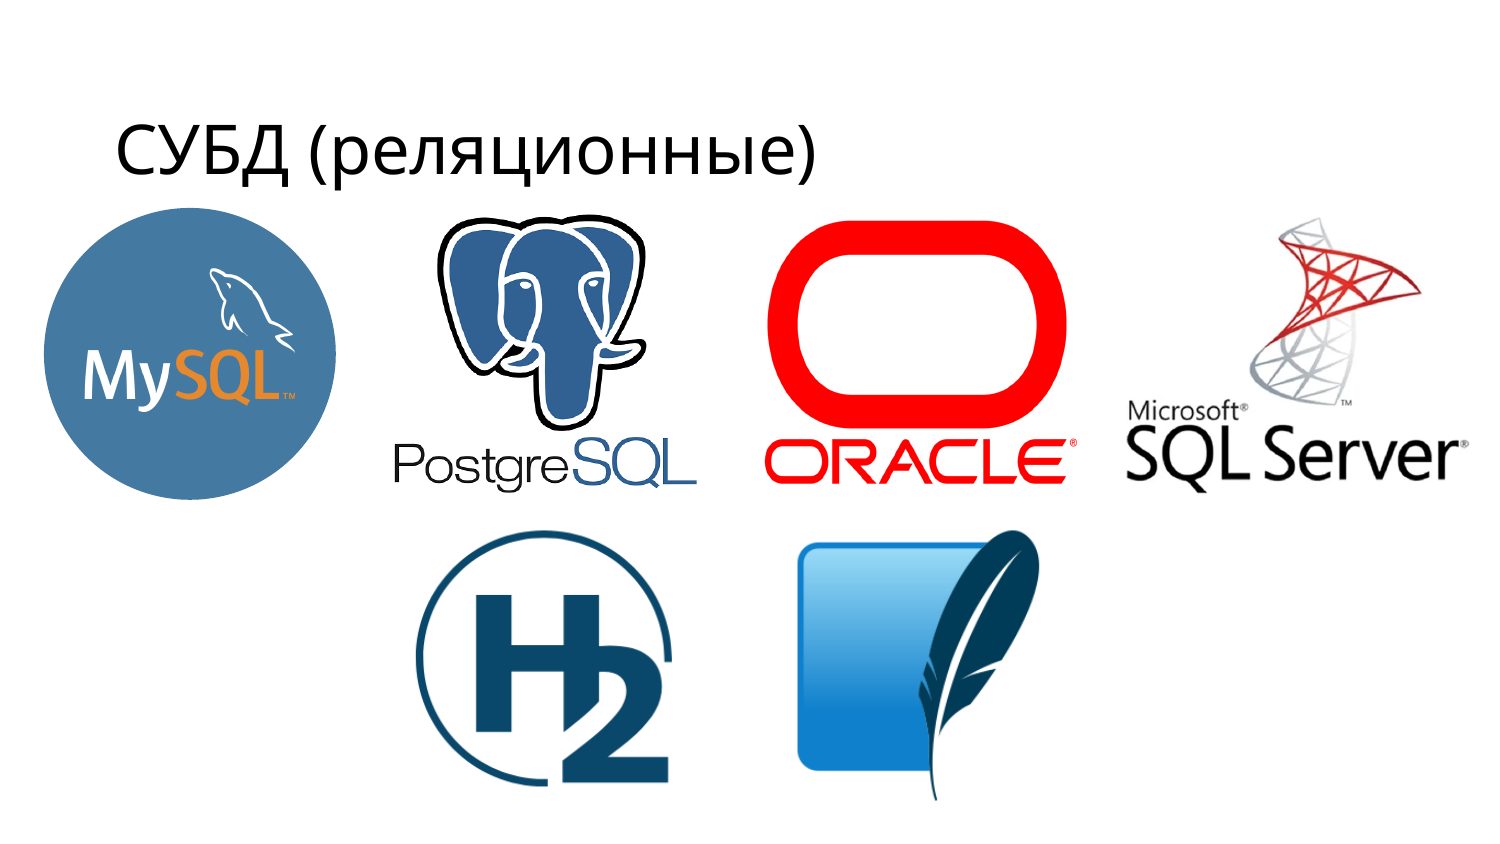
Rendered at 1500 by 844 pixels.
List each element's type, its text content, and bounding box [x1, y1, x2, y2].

title СУБД (реляционные) [103, 44, 1397, 208]
picture [43, 207, 336, 500]
picture [772, 522, 1066, 805]
picture [378, 207, 708, 500]
picture [1116, 207, 1474, 500]
picture [749, 207, 1089, 500]
picture [406, 517, 680, 796]
